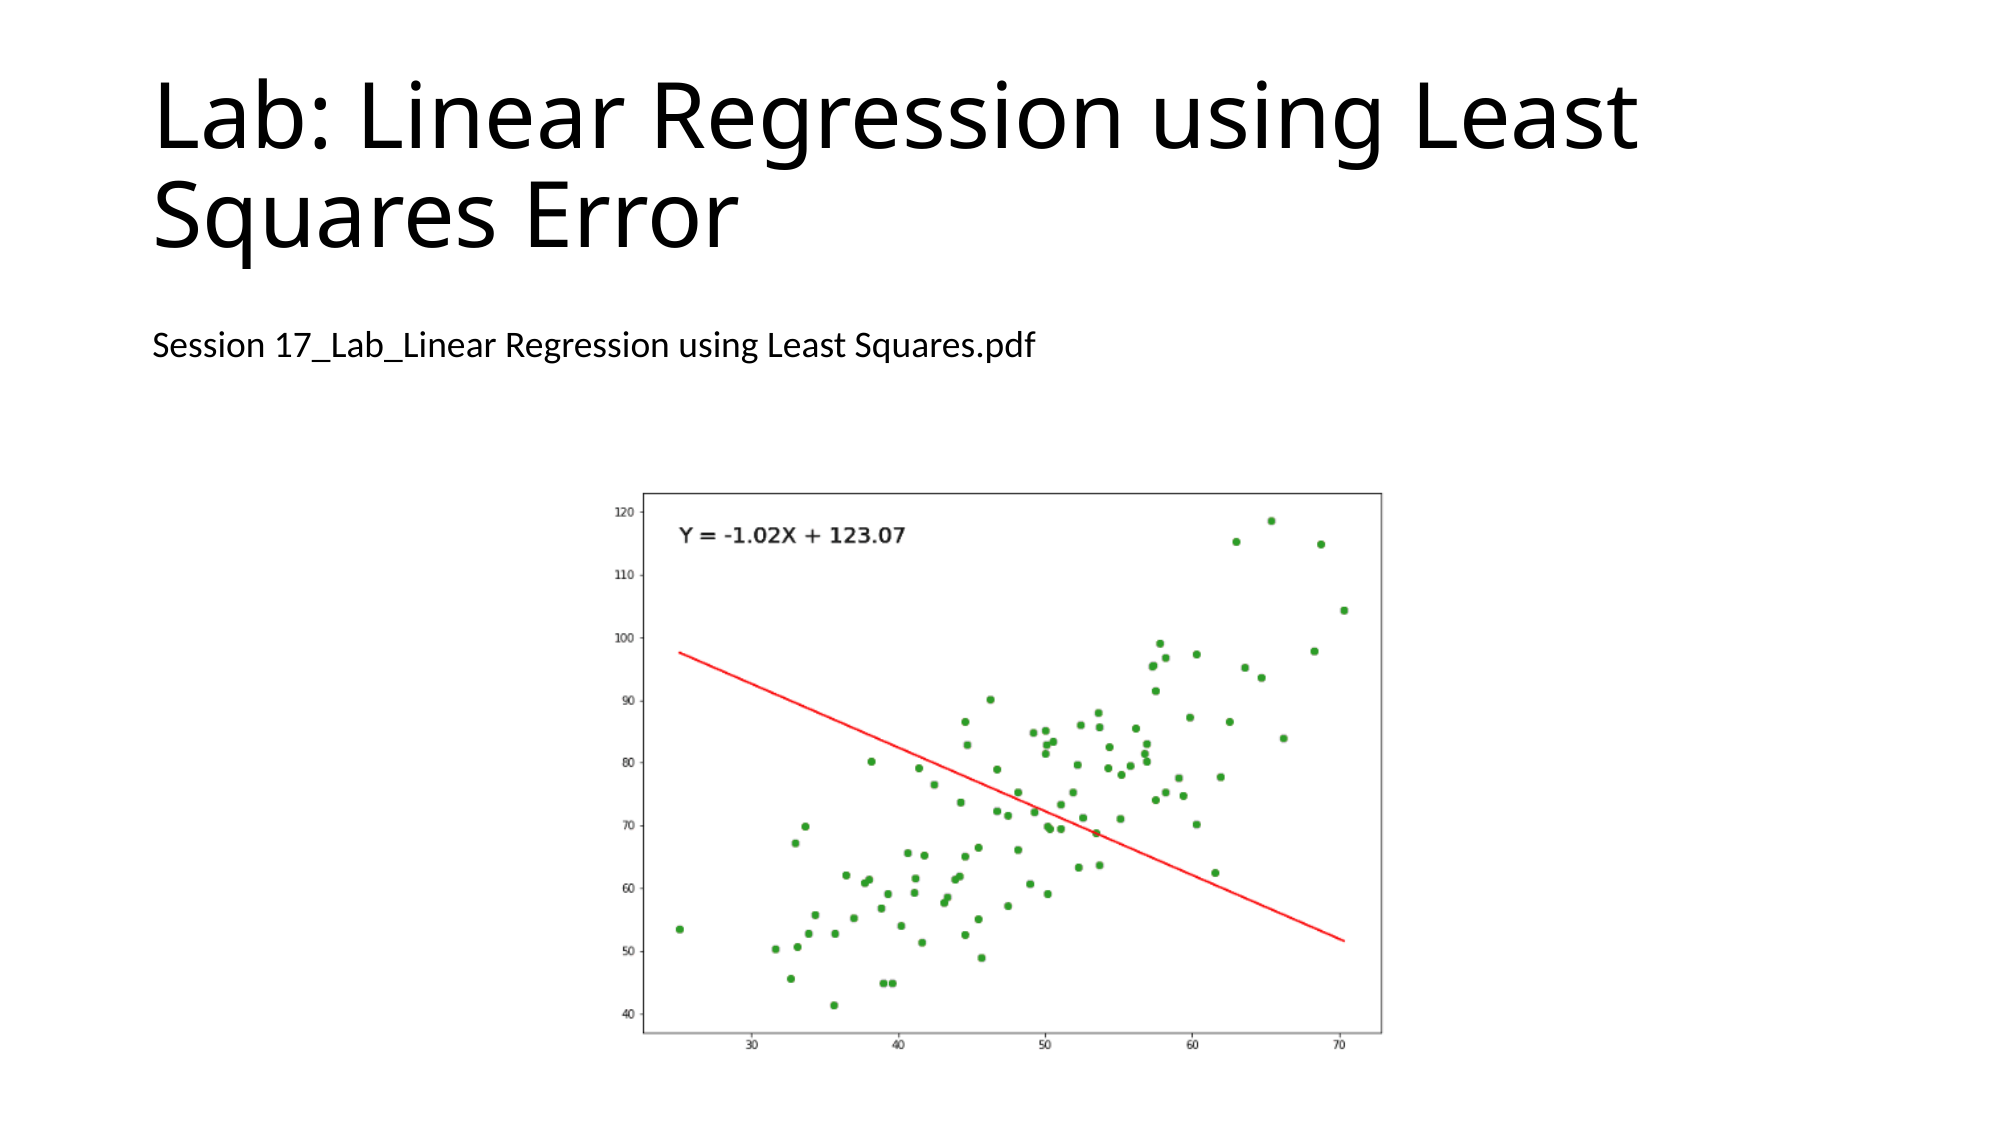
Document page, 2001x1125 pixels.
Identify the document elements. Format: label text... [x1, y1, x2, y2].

text_box Session 17_Lab_Linear Regression using Least Squares.pdf [137, 312, 1138, 373]
title Lab: Linear Regression using Least Squares Error [137, 59, 1863, 278]
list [524, 407, 1476, 1122]
